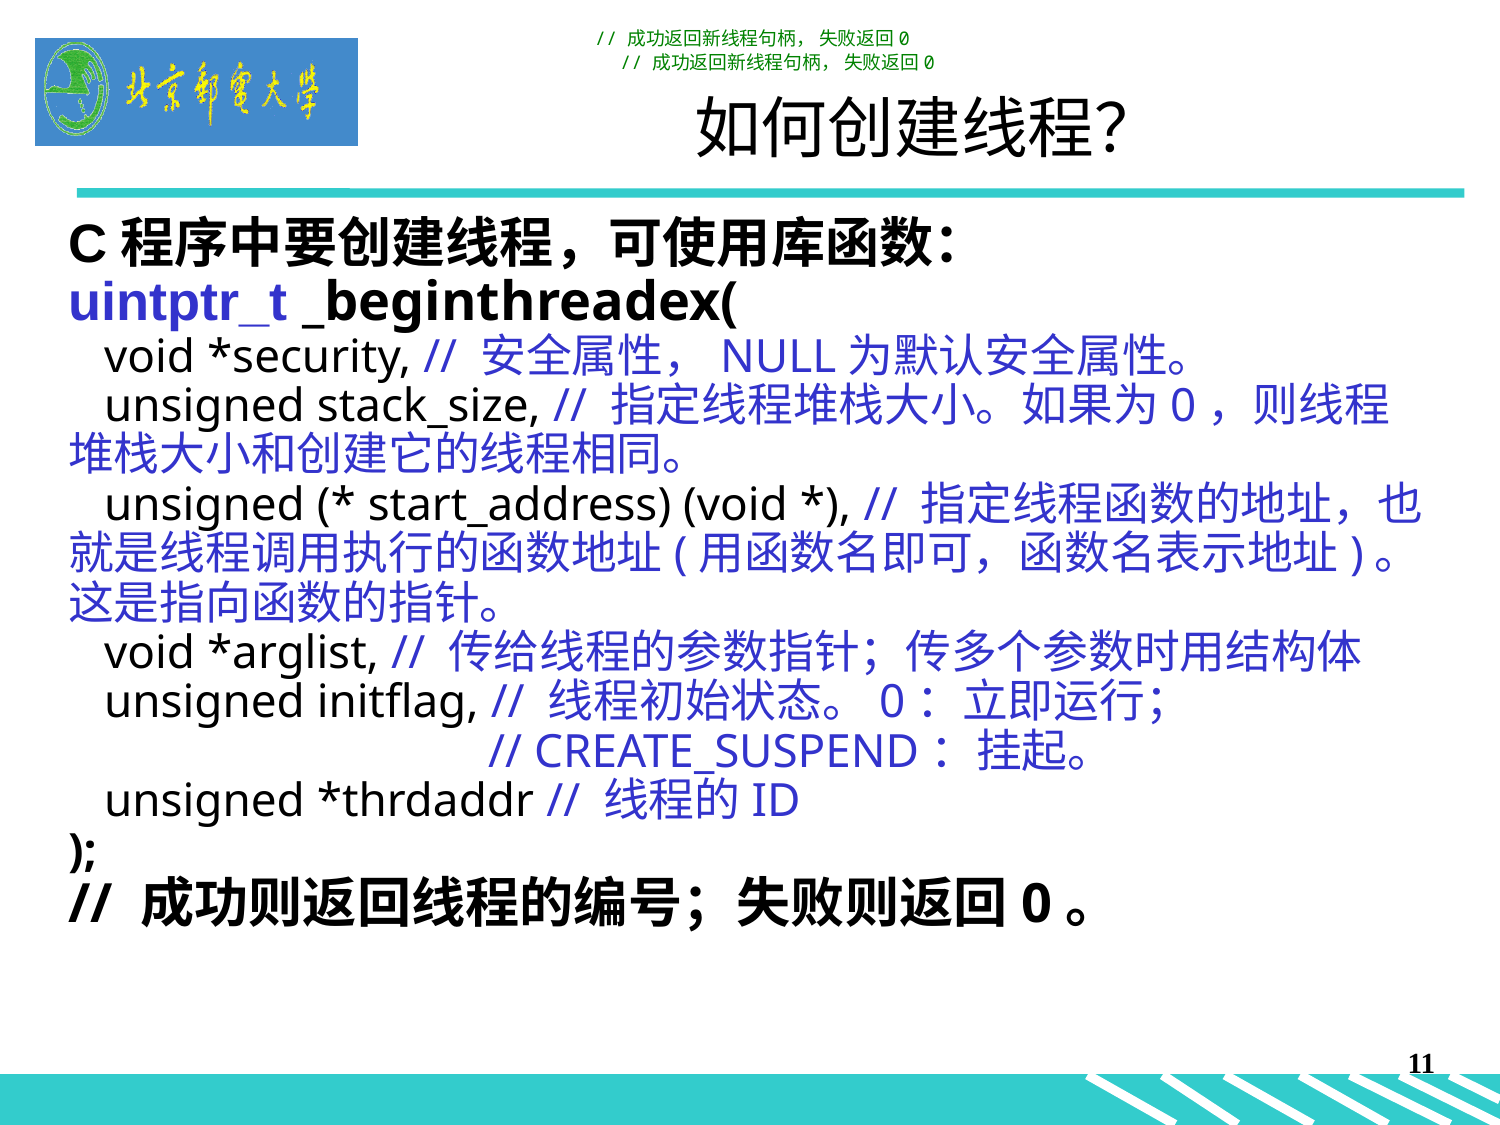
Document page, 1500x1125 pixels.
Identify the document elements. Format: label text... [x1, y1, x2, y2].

picture [34, 37, 358, 146]
text_box // 成功返回新线程句柄， 失败返回0 [614, 51, 936, 74]
title 如何创建线程？ [679, 66, 1483, 185]
list C程序中要创建线程，可使用库函数： uintptr_t _beginthreadex( void *security, // 安全属性，NULL为默认安全属性。 unsigned stack_size, // 指定线程堆栈大小。如果为0，则线程 堆栈大小和创建它的线程相同。 unsigned (* start_address) (void *), // 指定线程函数的地址，也就是线程调用执行的函数地址(用函数名即可，函数名表示地址)。 这是指向函数的指针。 void *arglist, // 传给线程的参数指针；传多个参数时用结构体 unsigned initflag, // 线程初始状态。0：立即运行； // CREATE_SUSPEND：挂起。 unsigned *thrdaddr // 线程的ID ); // 成功则返回线程的编号；失败则返回0。 [53, 208, 1441, 1059]
text_box 11 [1137, 1037, 1450, 1113]
text_box // 成功返回新线程句柄， 失败返回0 [589, 26, 911, 49]
